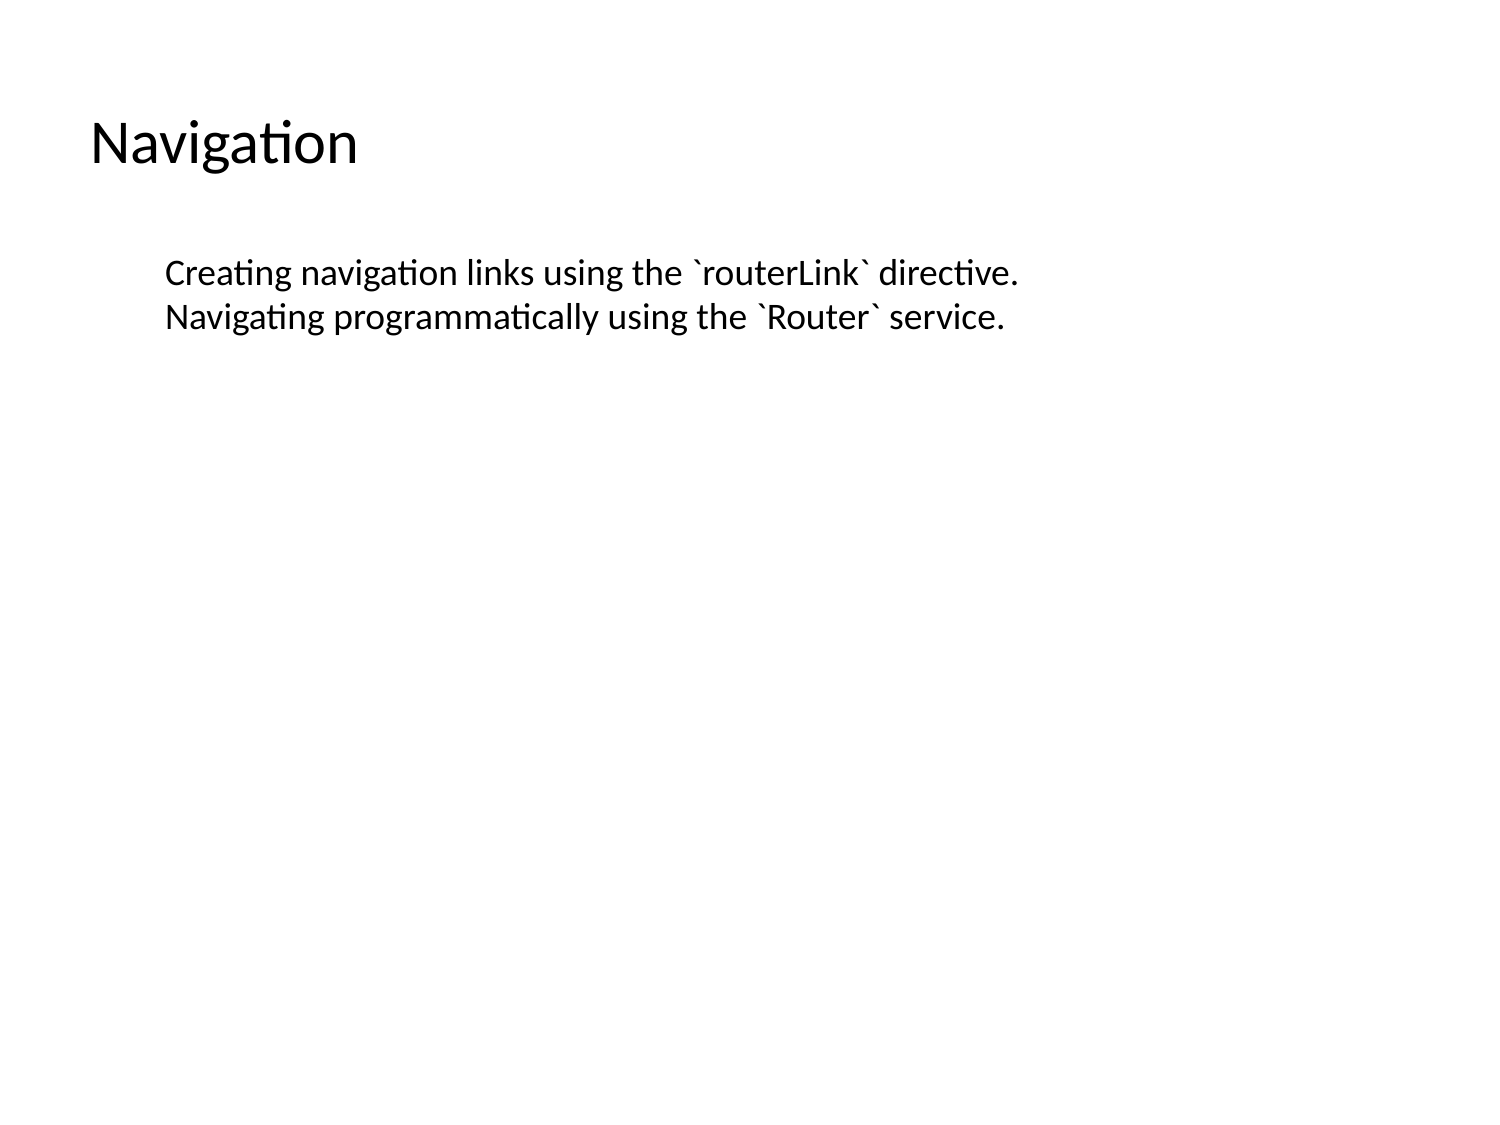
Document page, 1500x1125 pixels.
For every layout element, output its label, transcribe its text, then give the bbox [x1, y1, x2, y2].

text_box Creating navigation links using the `routerLink` directive. Navigating programmatically using the `Router` service. [149, 149, 1500, 390]
title Navigation [75, 45, 1425, 233]
